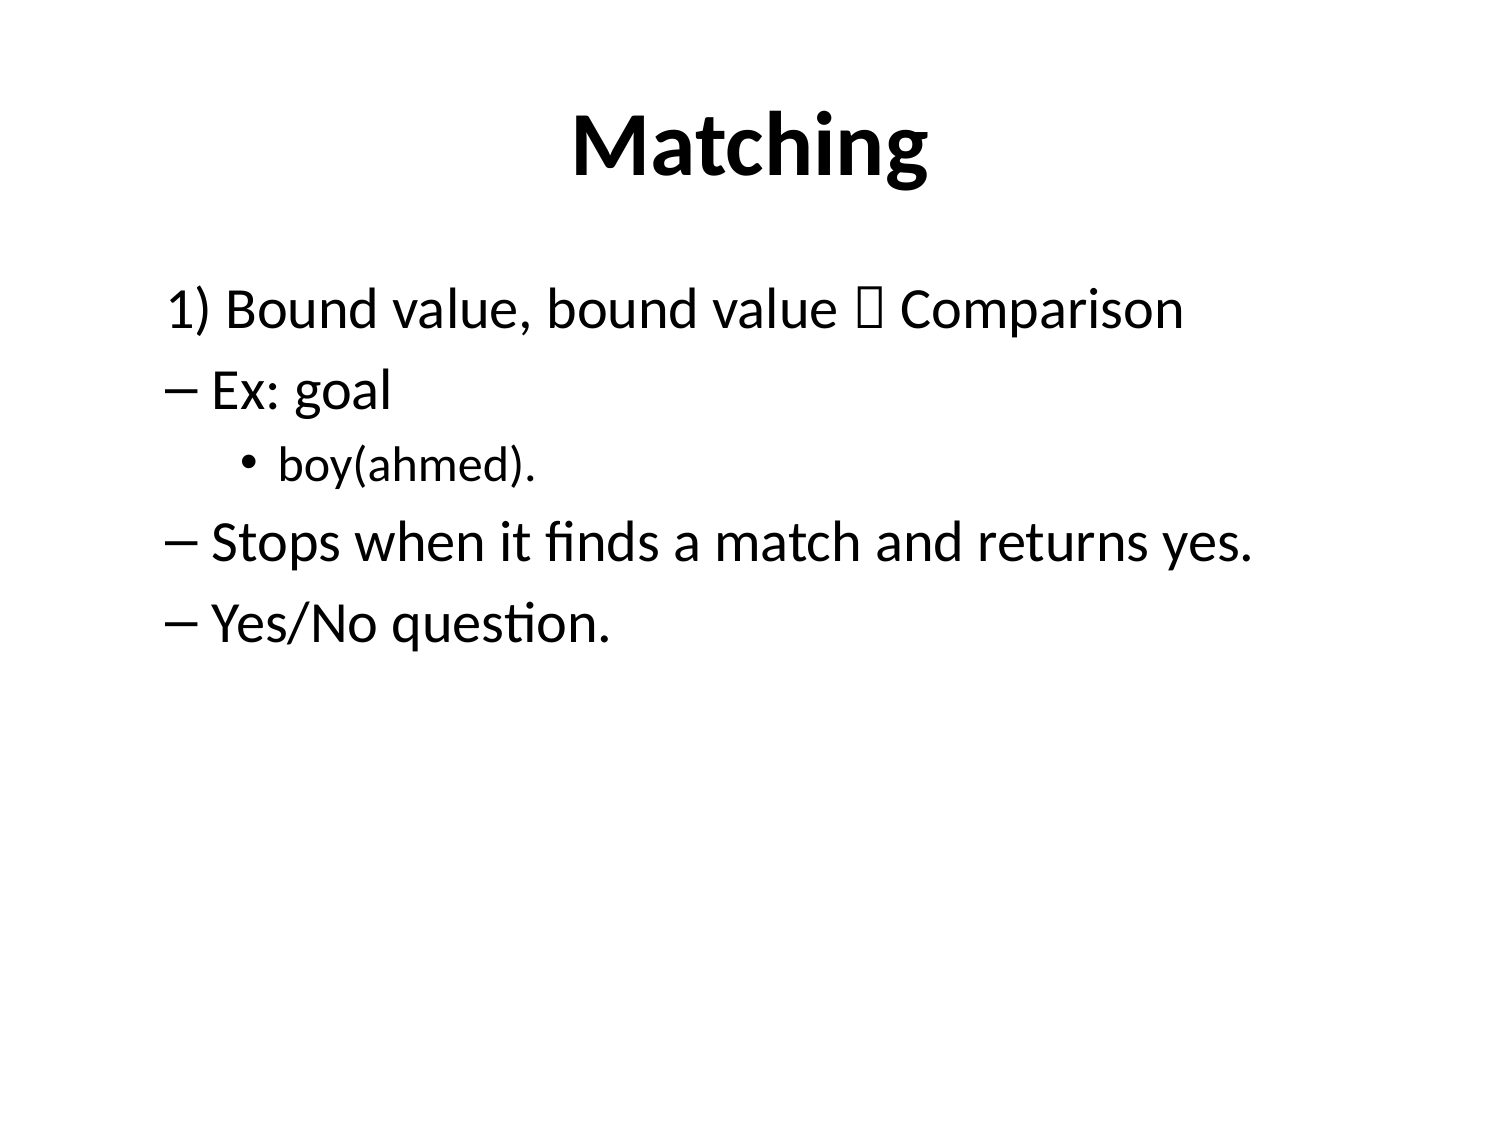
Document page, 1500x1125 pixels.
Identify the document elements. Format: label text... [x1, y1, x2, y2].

list 1) Bound value, bound value  Comparison Ex: goal boy(ahmed). Stops when it finds a match and returns yes. Yes/No question. [75, 262, 1425, 1088]
title Matching [75, 45, 1425, 233]
